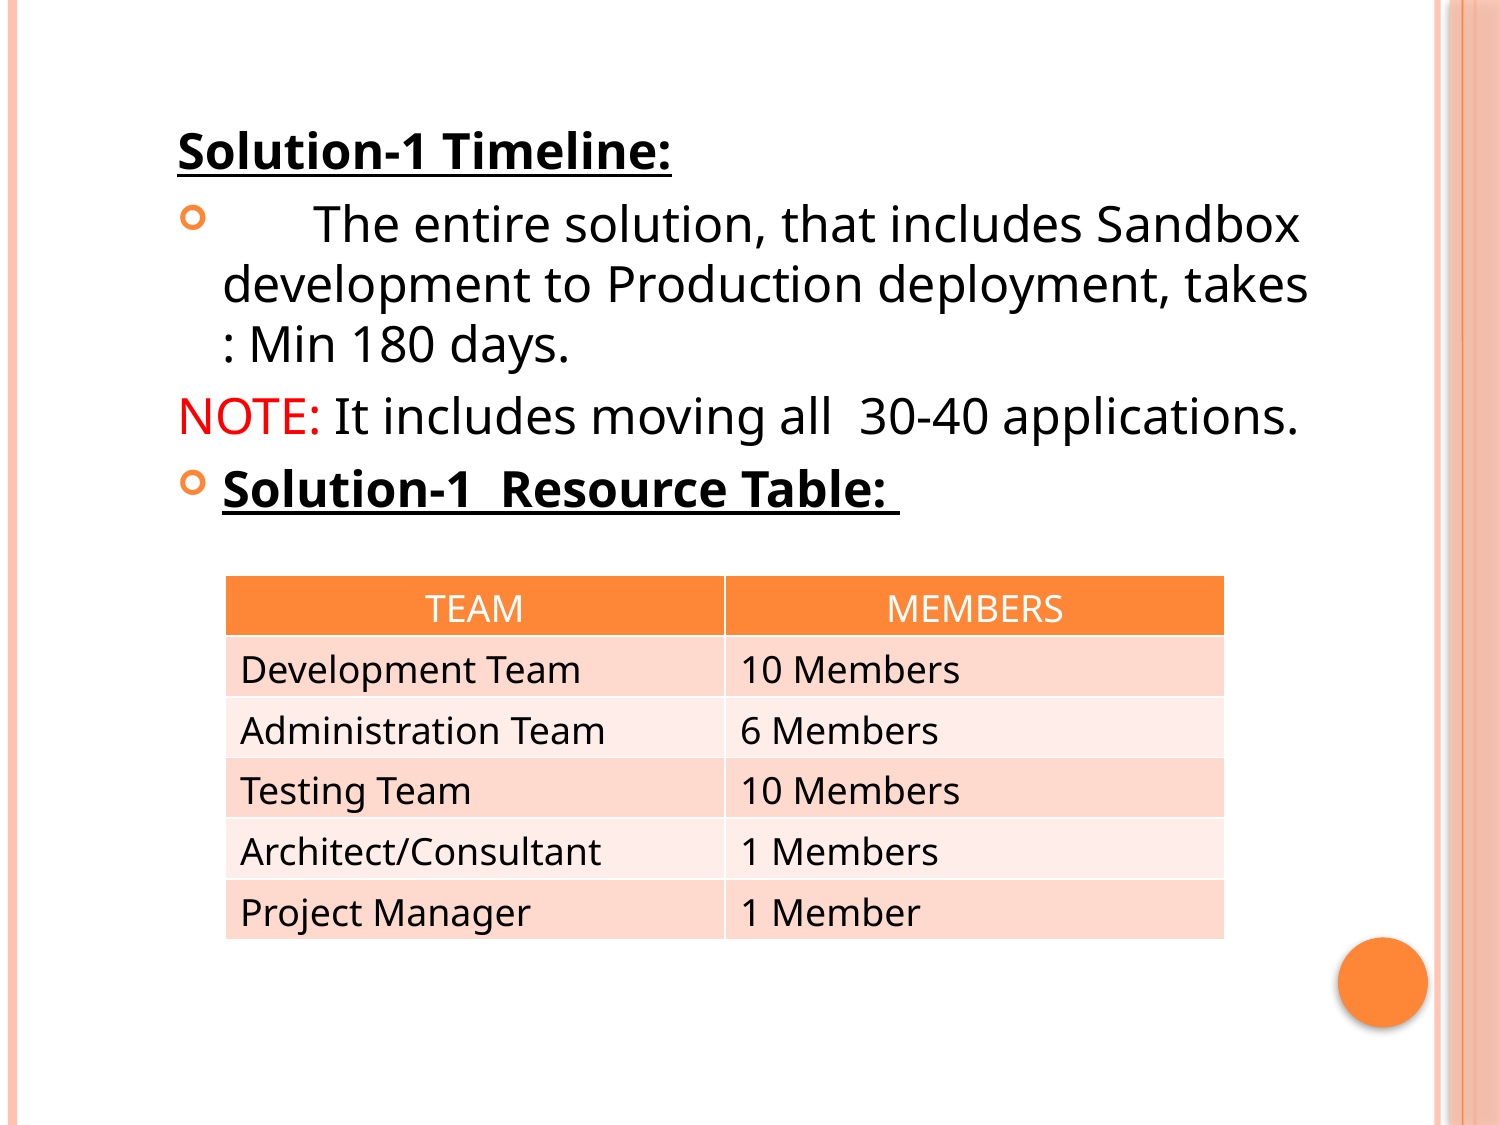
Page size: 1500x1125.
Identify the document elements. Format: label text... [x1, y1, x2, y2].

text_box Solution-1 Timeline: The entire solution, that includes Sandbox development to Production deployment, takes : Min 180 days. NOTE: It includes moving all 30-40 applications. Solution-1 Resource Table: [162, 112, 1338, 643]
table_cell Administration Team [226, 698, 724, 757]
table_cell 1 Member [726, 880, 1224, 939]
table_cell 1 Members [726, 819, 1224, 878]
table_cell Project Manager [226, 880, 724, 939]
table_cell 6 Members [726, 698, 1224, 757]
table_header TEAM [226, 576, 724, 635]
table_cell 10 Members [726, 637, 1224, 696]
table_header MEMBERS [726, 576, 1224, 635]
table_cell Development Team [226, 637, 724, 696]
table_cell Testing Team [226, 758, 724, 817]
table_cell 10 Members [726, 758, 1224, 817]
table_cell Architect/Consultant [226, 819, 724, 878]
